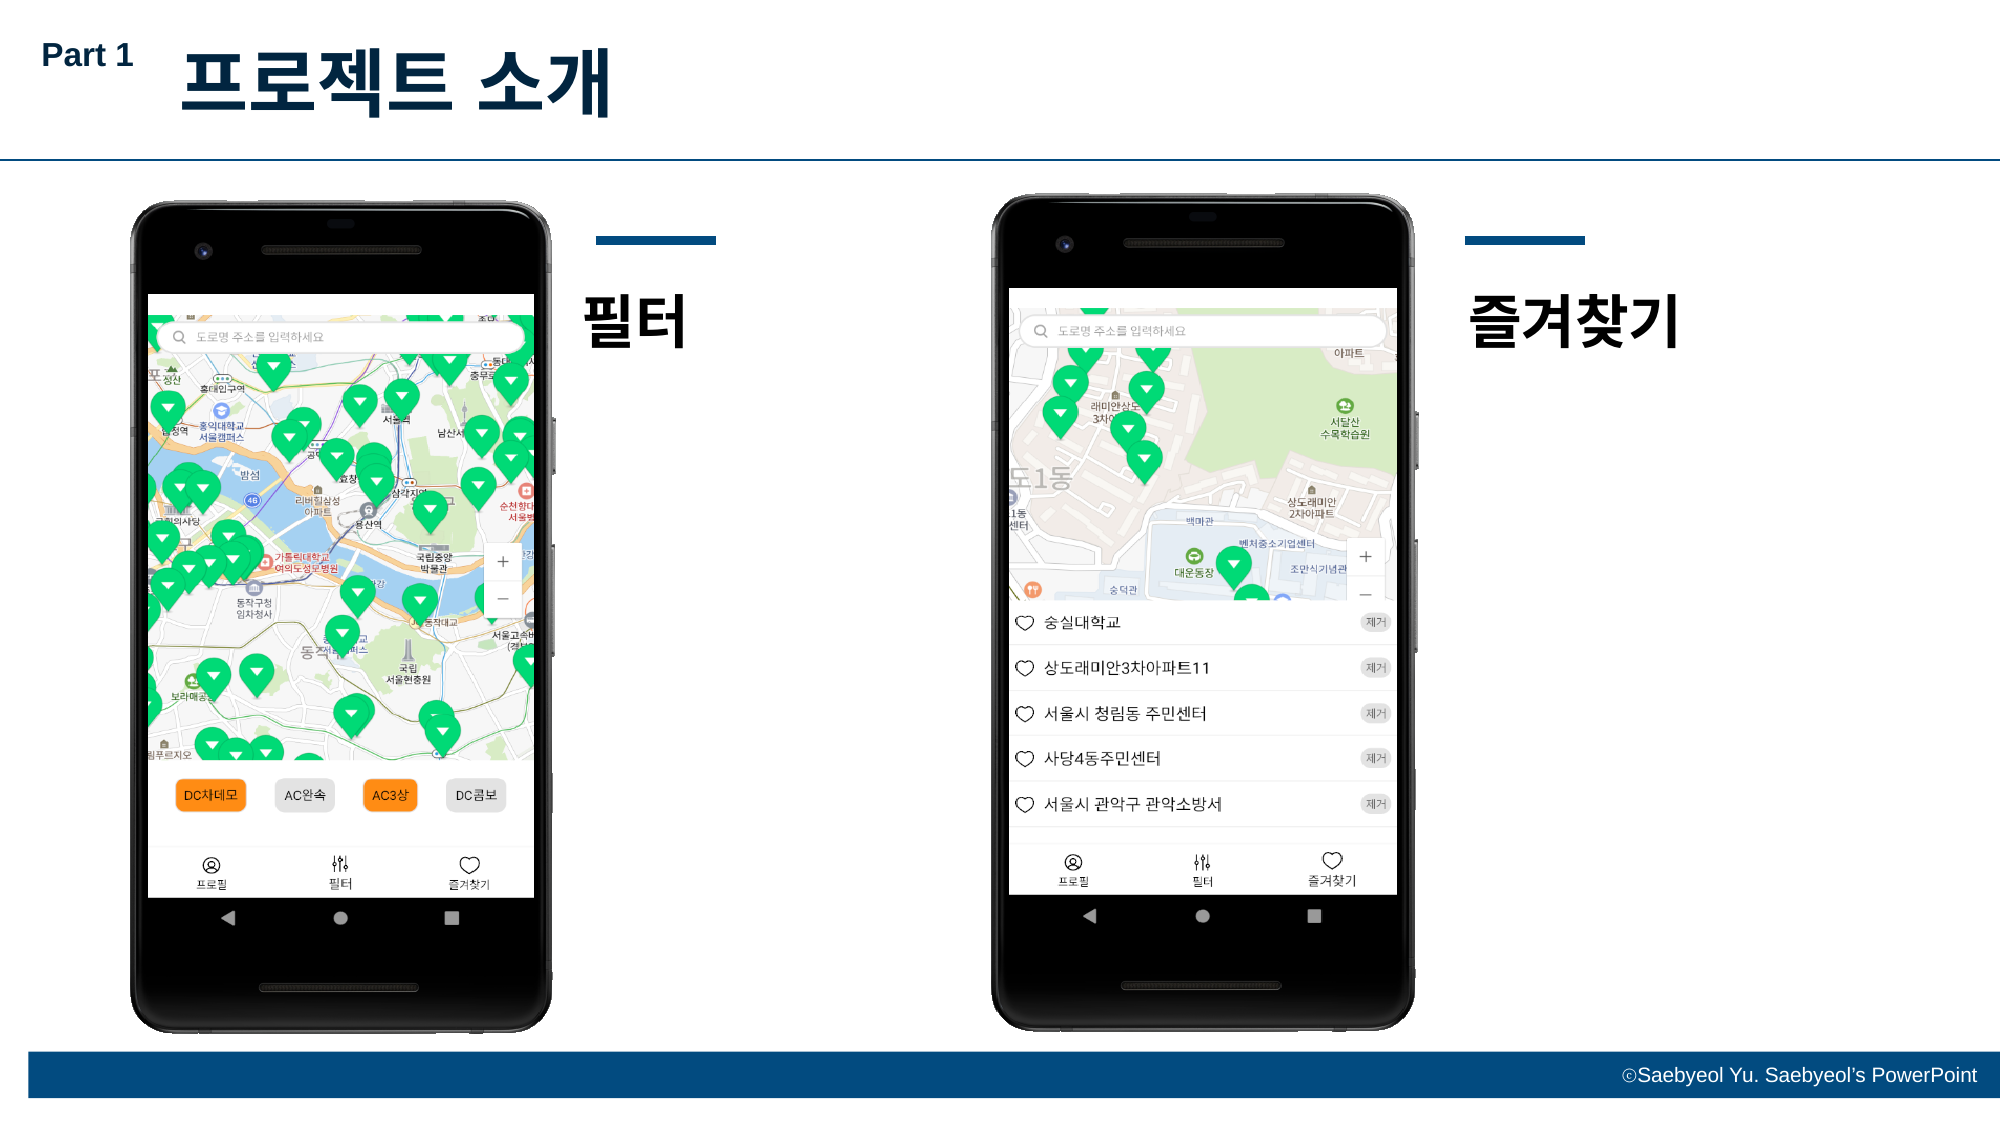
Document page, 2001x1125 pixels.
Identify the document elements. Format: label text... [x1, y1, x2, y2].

picture [977, 185, 1424, 1050]
text_box 프로젝트 소개 [164, 28, 783, 134]
text_box 필터 [566, 277, 927, 363]
text_box Part 1 [26, 26, 165, 81]
picture [124, 196, 561, 1038]
text_box 즐겨찾기 [1453, 277, 1813, 363]
